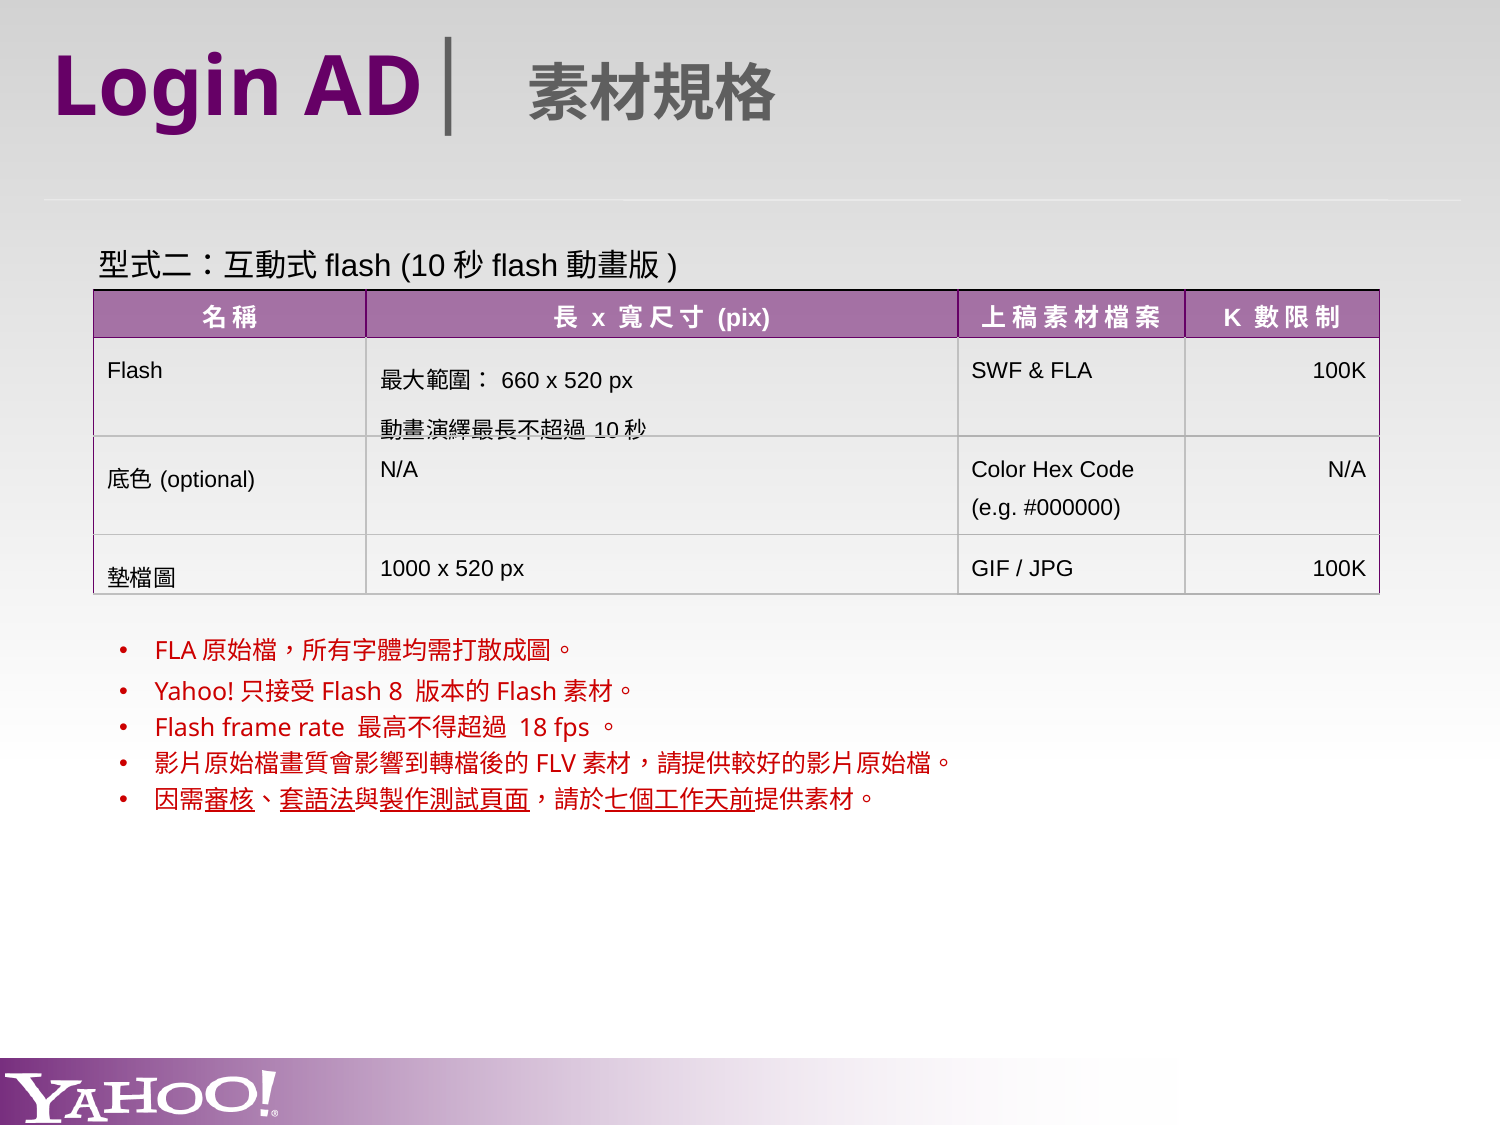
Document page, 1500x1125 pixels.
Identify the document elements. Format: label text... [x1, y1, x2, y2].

table_cell SWF & FLA [959, 338, 1184, 435]
table_cell 1000 x 520 px [367, 535, 957, 593]
text_box FLA原始檔，所有字體均需打散成圖。 Yahoo!只接受Flash 8 版本的Flash素材。 Flash frame rate 最高不得超過 18 fps。 影片原始檔畫質會影響到轉檔後的FLV素材，請提供較好的影片原始檔。 因需審核、套語法與製作測試頁面，請於七個工作天前提供素材。 [99, 624, 1410, 854]
table_cell 墊檔圖 [94, 535, 365, 593]
table_header 長 x 寬 尺 寸 (pix) [367, 291, 957, 337]
table_cell GIF / JPG [959, 535, 1184, 593]
table_cell 100K [1186, 535, 1379, 593]
table_header K 數 限 制 [1186, 291, 1379, 337]
table_cell Color Hex Code (e.g. #000000) [959, 437, 1184, 534]
table_cell 最大範圍：660 x 520 px 動畫演繹最長不超過10秒 [367, 338, 957, 435]
table_cell N/A [367, 437, 957, 534]
text_box Login AD│素材規格 [53, 24, 776, 140]
table_header 名 稱 [94, 291, 365, 337]
table_cell N/A [1186, 437, 1379, 534]
table_cell Flash [94, 338, 365, 435]
table_header 上 稿 素 材 檔 案 [959, 291, 1184, 337]
table_cell 底色(optional) [94, 437, 365, 534]
text_box 型式二：互動式flash (10秒flash動畫版) [79, 235, 916, 292]
table_cell 100K [1186, 338, 1379, 435]
